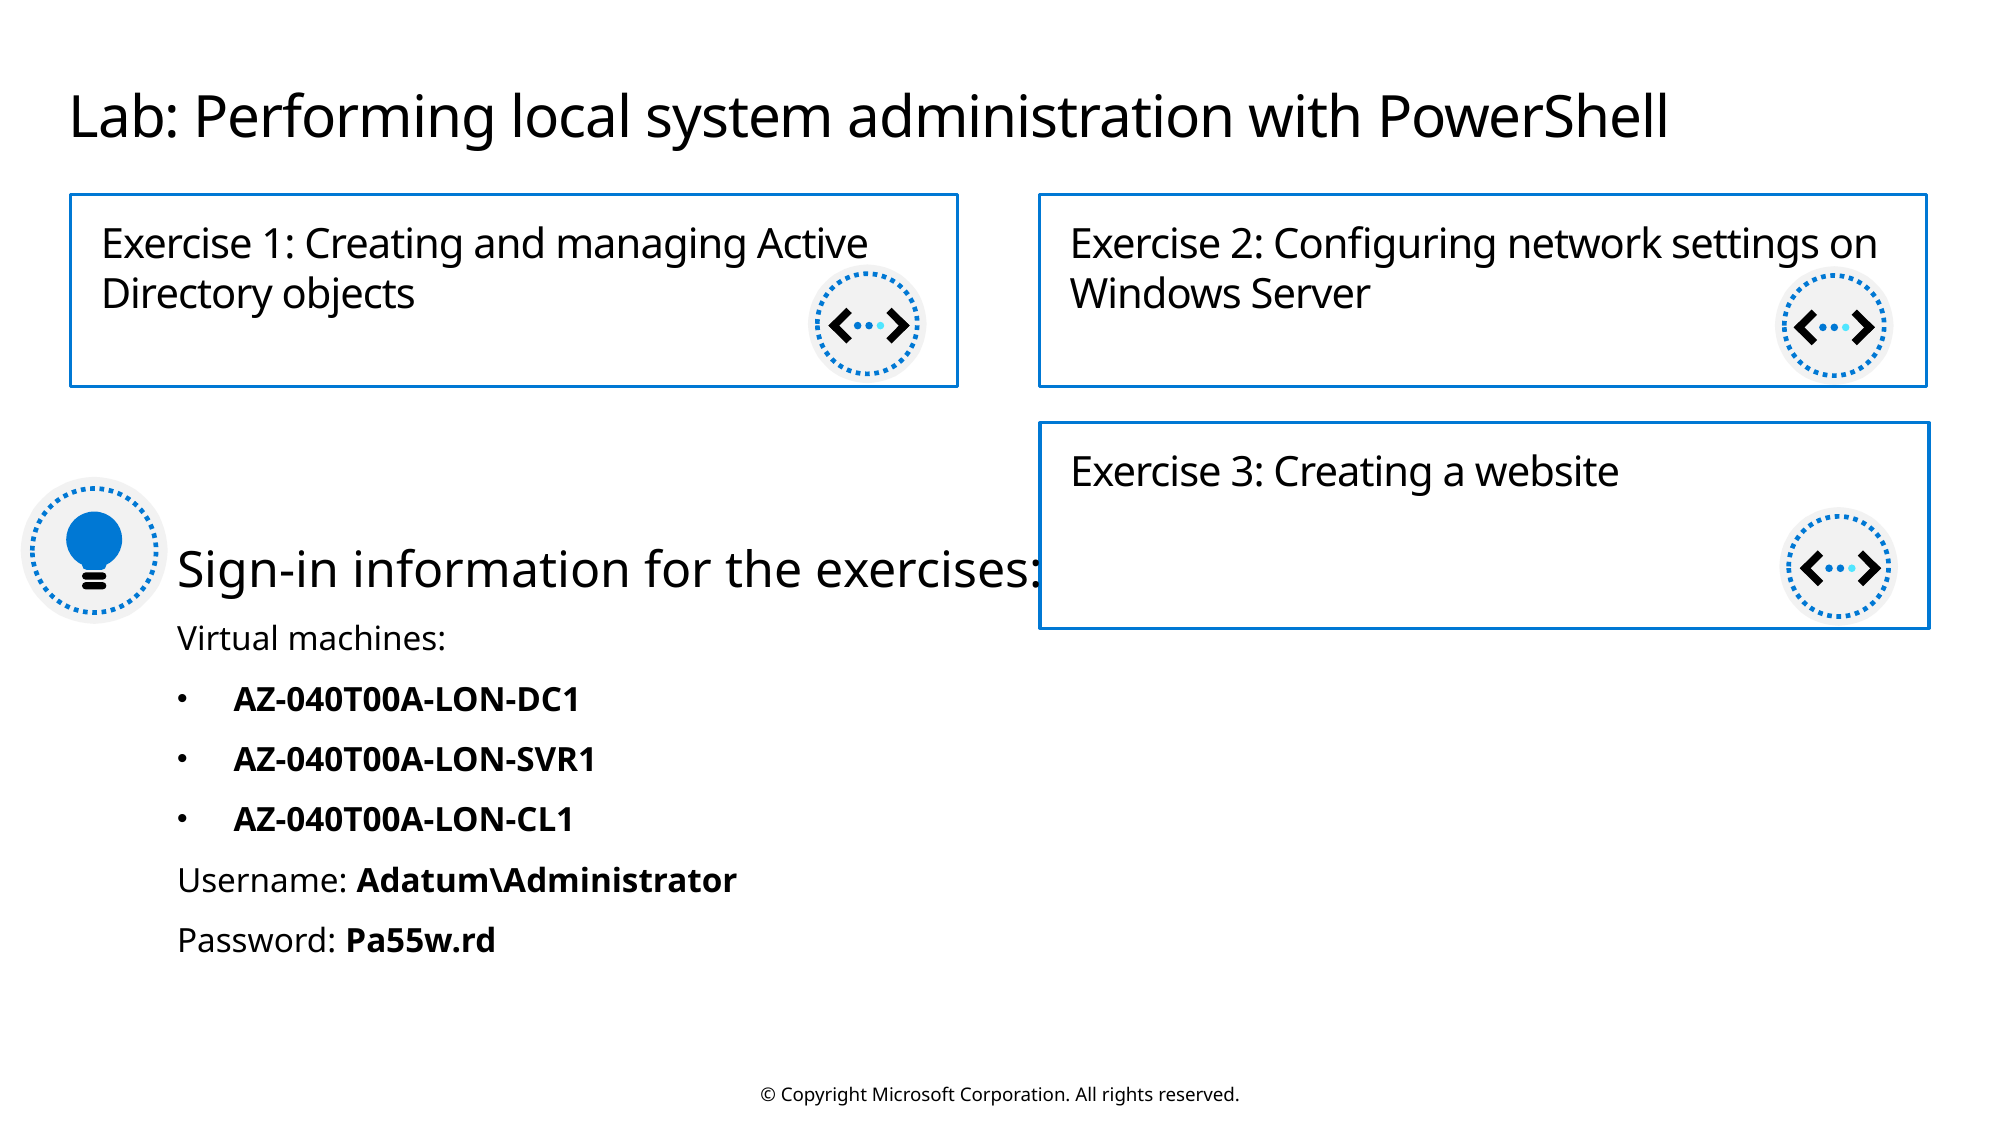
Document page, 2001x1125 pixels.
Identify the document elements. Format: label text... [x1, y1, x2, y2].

list Exercise 2: Configuring network settings on Windows Server [1038, 193, 1928, 388]
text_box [1779, 506, 1899, 627]
text_box Exercise 3: Creating a website [1040, 422, 1930, 629]
list Exercise 1: Creating and managing Active Directory objects [69, 193, 959, 388]
list Sign-in information for the exercises: Virtual machines: AZ-040T00A-LON-DC1 AZ-040T00A-LON-SVR1 AZ-040T00A-LON-CL1 Username: Adatum\Administrator Password: Pa55w.rd [177, 537, 1852, 967]
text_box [807, 264, 927, 384]
title Lab: Performing local system administration with PowerShell [68, 72, 1930, 184]
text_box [20, 476, 168, 625]
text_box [1774, 265, 1894, 386]
